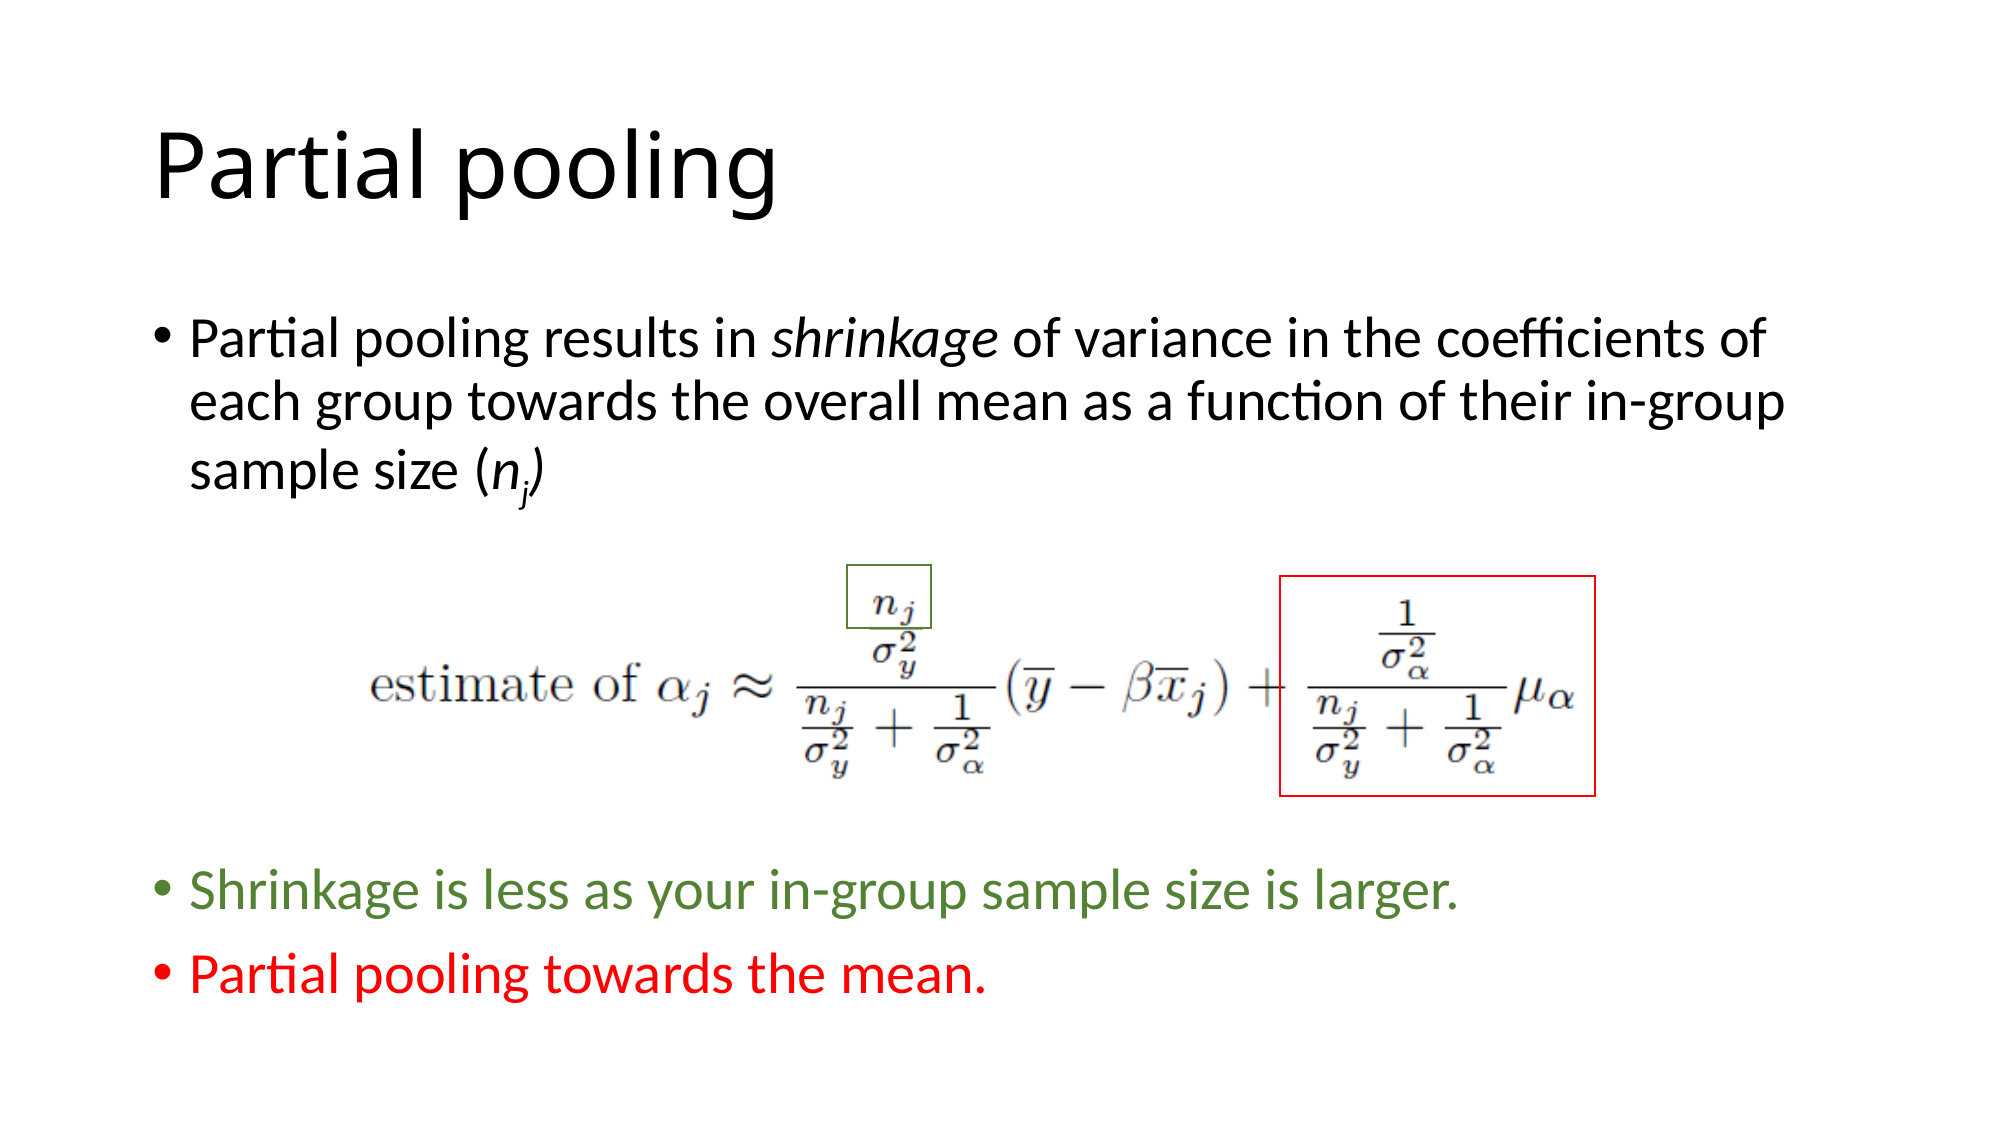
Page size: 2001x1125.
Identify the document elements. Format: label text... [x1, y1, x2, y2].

picture [328, 565, 1608, 816]
list Partial pooling results in shrinkage of variance in the coefficients of each group towards the overall mean as a function of their in-group sample size (nj) Shrinkage is less as your in-group sample size is larger. Partial pooling towards the mean. [137, 299, 1863, 1110]
title Partial pooling [137, 59, 1863, 278]
